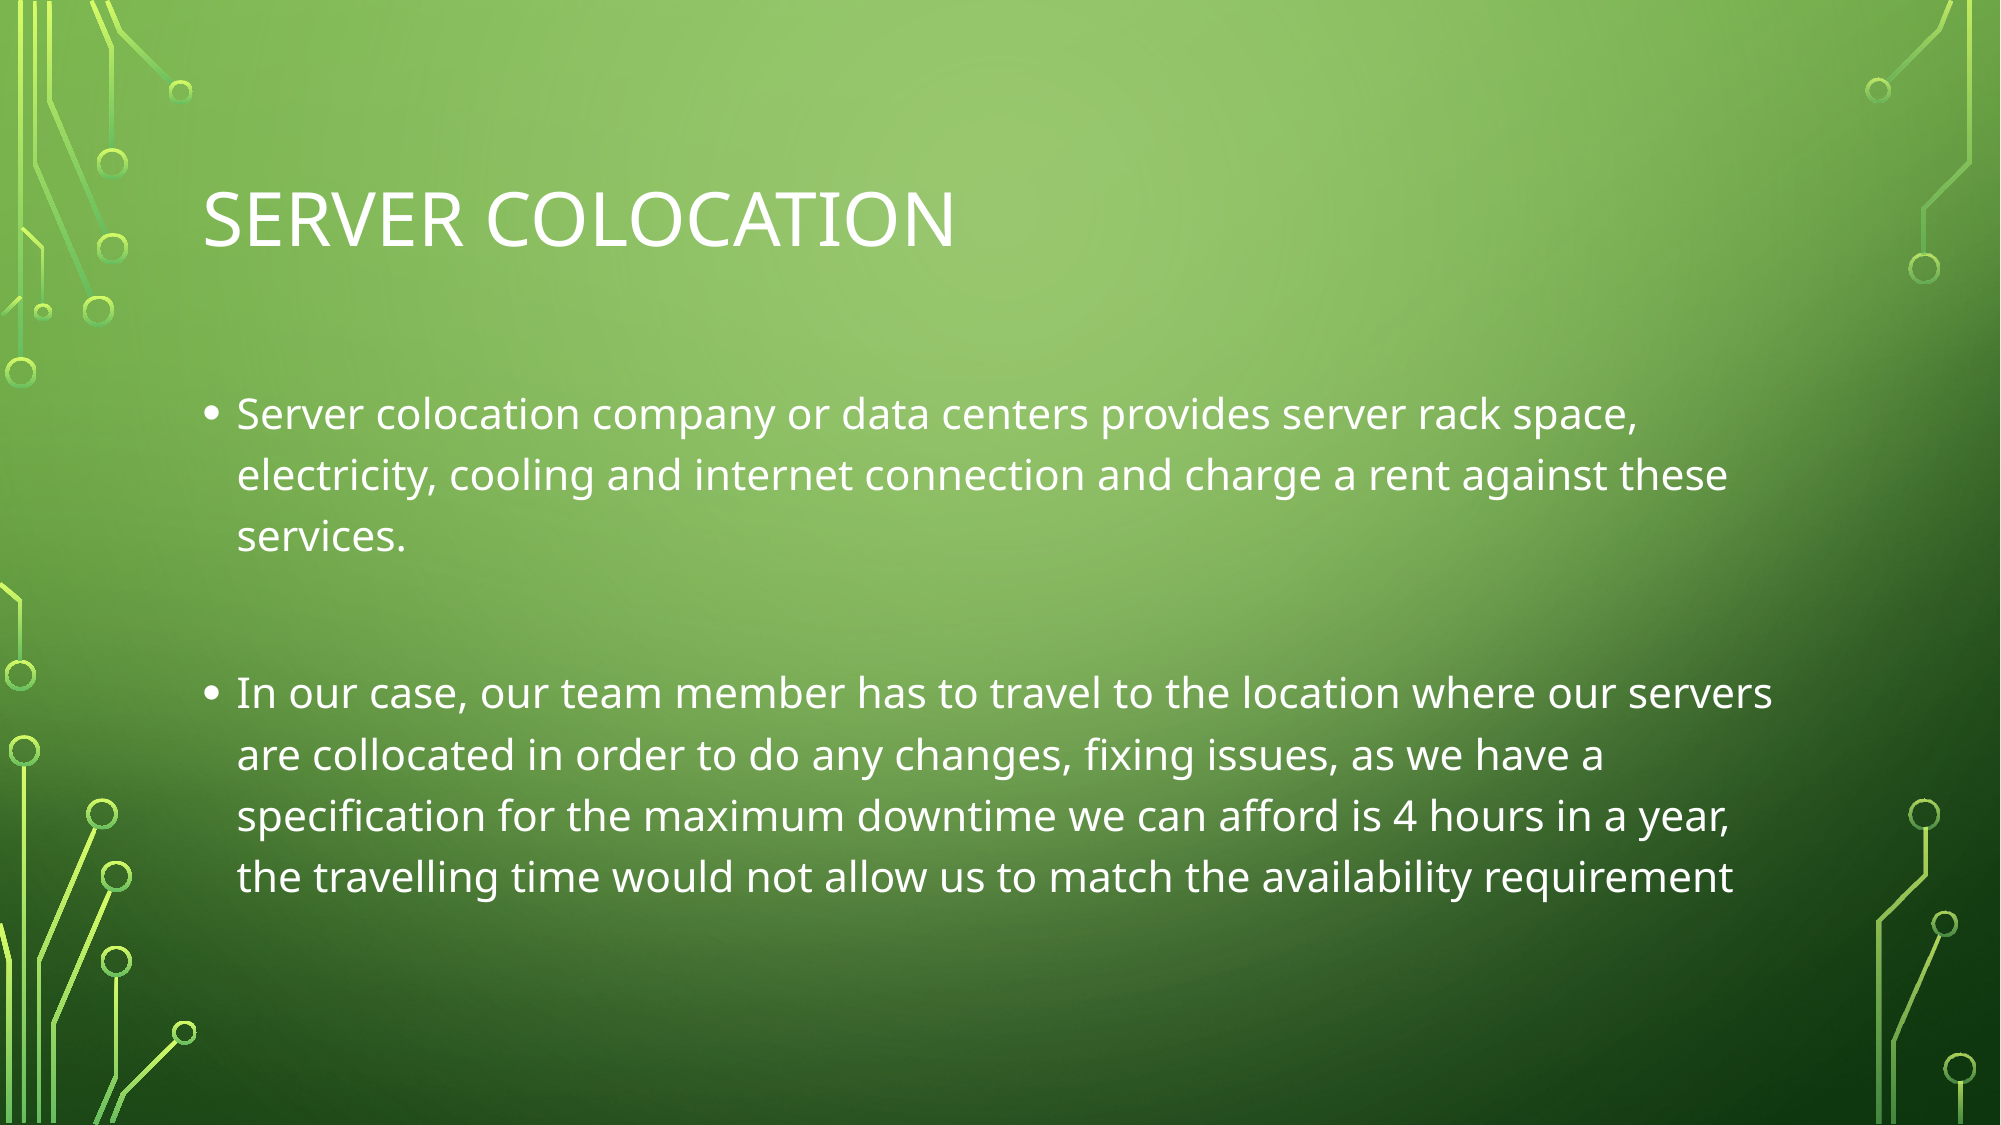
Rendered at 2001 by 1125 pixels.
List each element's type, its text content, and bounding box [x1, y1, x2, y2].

title Server Colocation [187, 101, 1813, 344]
list Server colocation company or data centers provides server rack space, electricity, cooling and internet connection and charge a rent against these services. In our case, our team member has to travel to the location where our servers are collocated in order to do any changes, fixing issues, as we have a specification for the maximum downtime we can afford is 4 hours in a year, the travelling time would not allow us to match the availability requirement [187, 369, 1813, 950]
